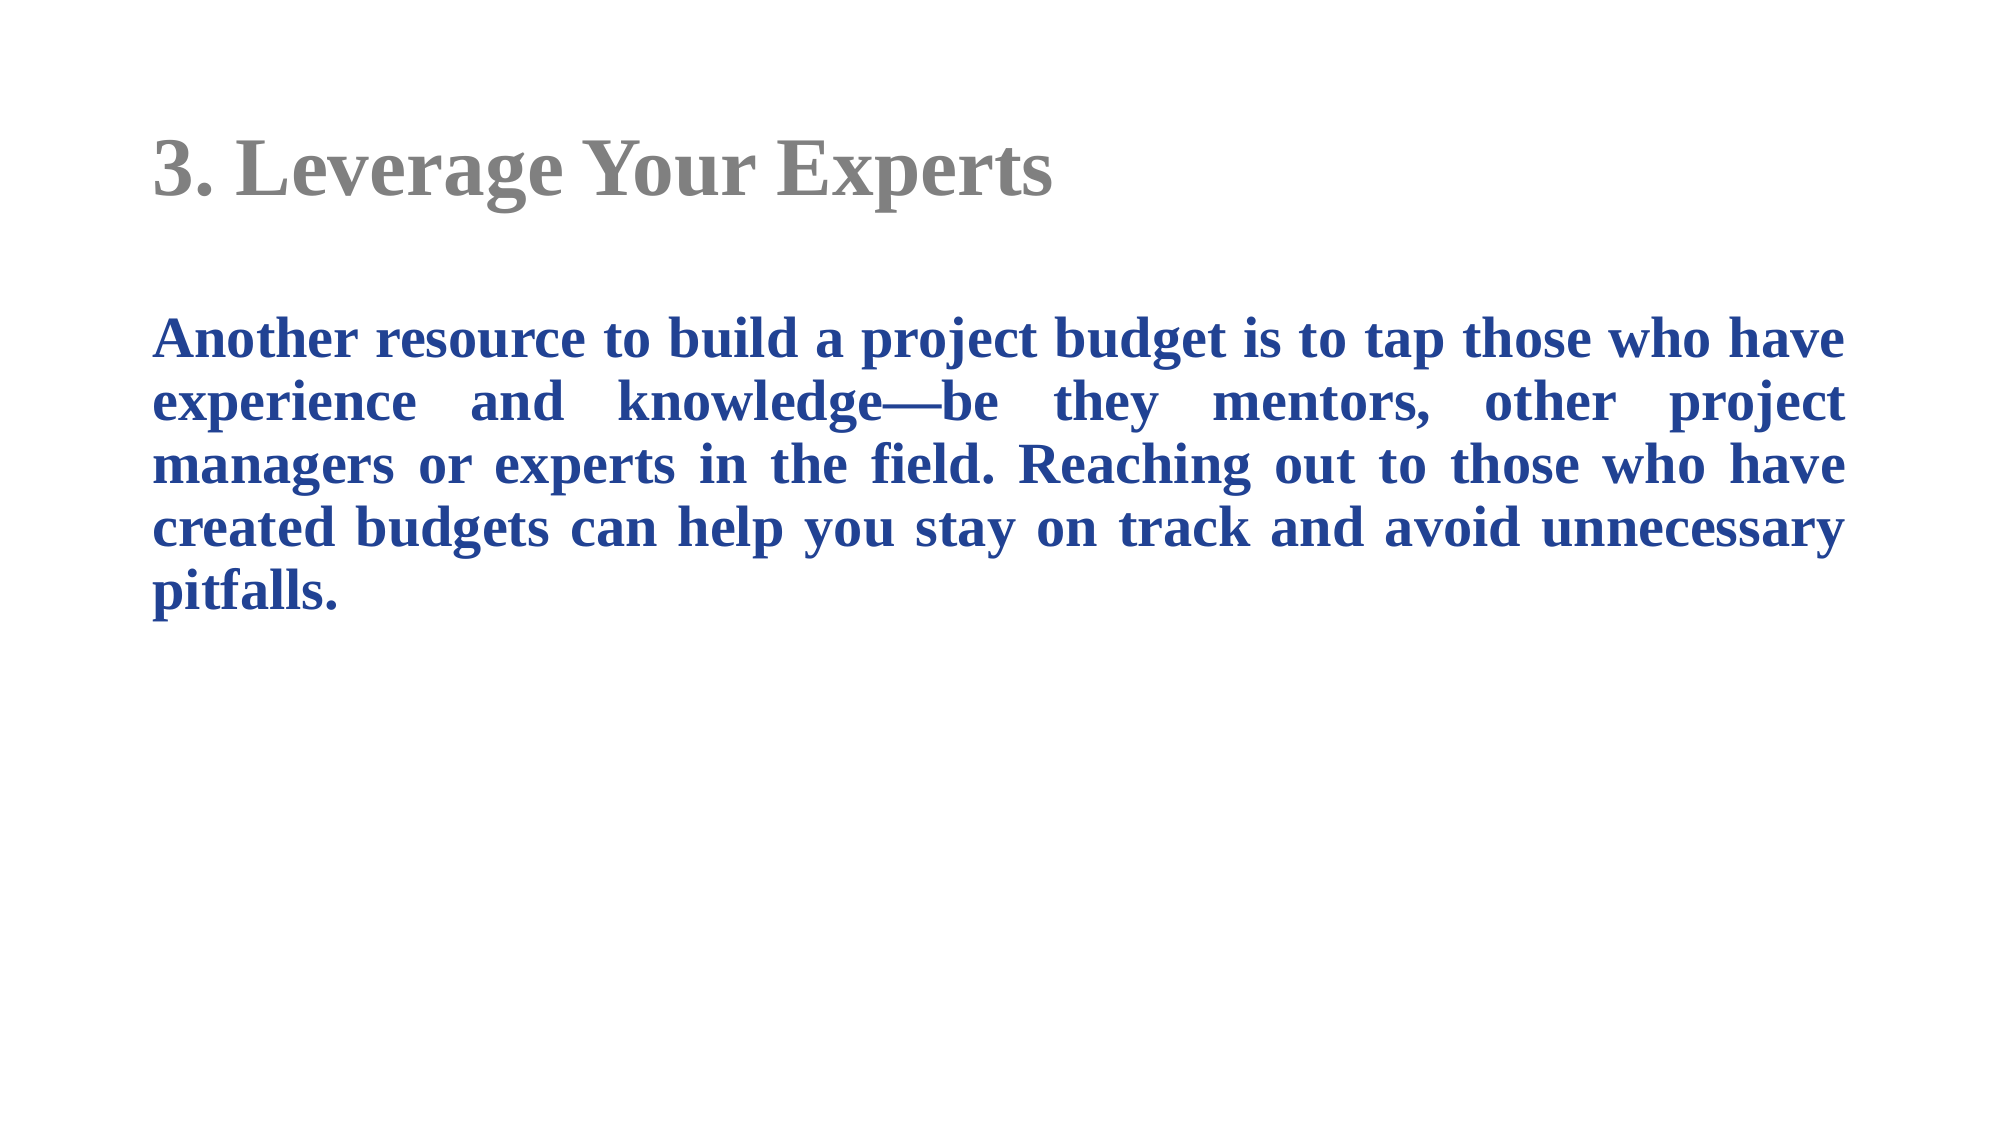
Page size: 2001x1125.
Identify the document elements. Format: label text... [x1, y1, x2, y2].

list Another resource to build a project budget is to tap those who have experience and knowledge—be they mentors, other project managers or experts in the field. Reaching out to those who have created budgets can help you stay on track and avoid unnecessary pitfalls. [137, 299, 1863, 1014]
title 3. Leverage Your Experts [137, 59, 1863, 278]
